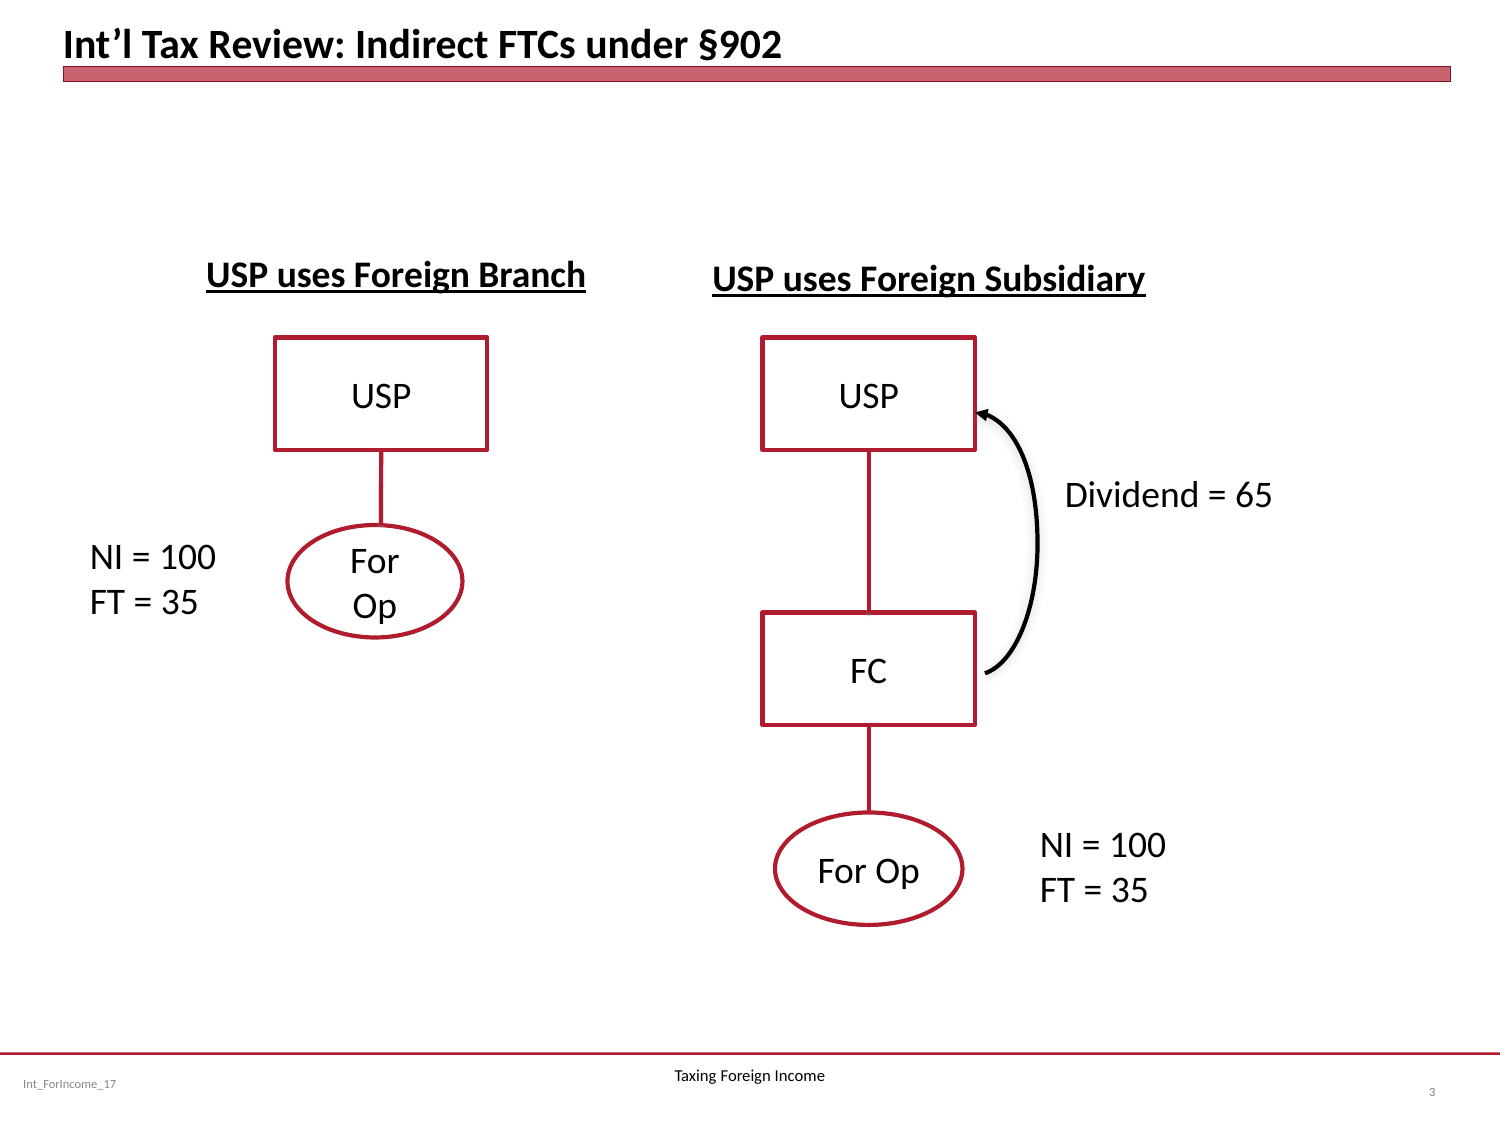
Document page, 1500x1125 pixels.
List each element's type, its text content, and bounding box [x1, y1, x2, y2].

footer Taxing Foreign Income [512, 1056, 988, 1117]
text_box FC [760, 610, 977, 727]
text_box USP uses Foreign Subsidiary [697, 246, 1161, 307]
text_box NI = 100 FT = 35 [75, 524, 263, 630]
text_box USP [760, 335, 977, 452]
title Int’l Tax Review: Indirect FTCs under §902 [62, 6, 1451, 67]
slide_number 3 [1375, 1061, 1451, 1122]
text_box For Op [285, 522, 465, 640]
text_box USP uses Foreign Branch [191, 242, 602, 303]
text_box USP [273, 335, 489, 452]
text_box For Op [772, 810, 965, 928]
list [63, 87, 1451, 1041]
text_box Dividend = 65 [1050, 462, 1325, 523]
text_box [975, 408, 1038, 674]
text_box NI = 100 FT = 35 [1025, 812, 1300, 918]
